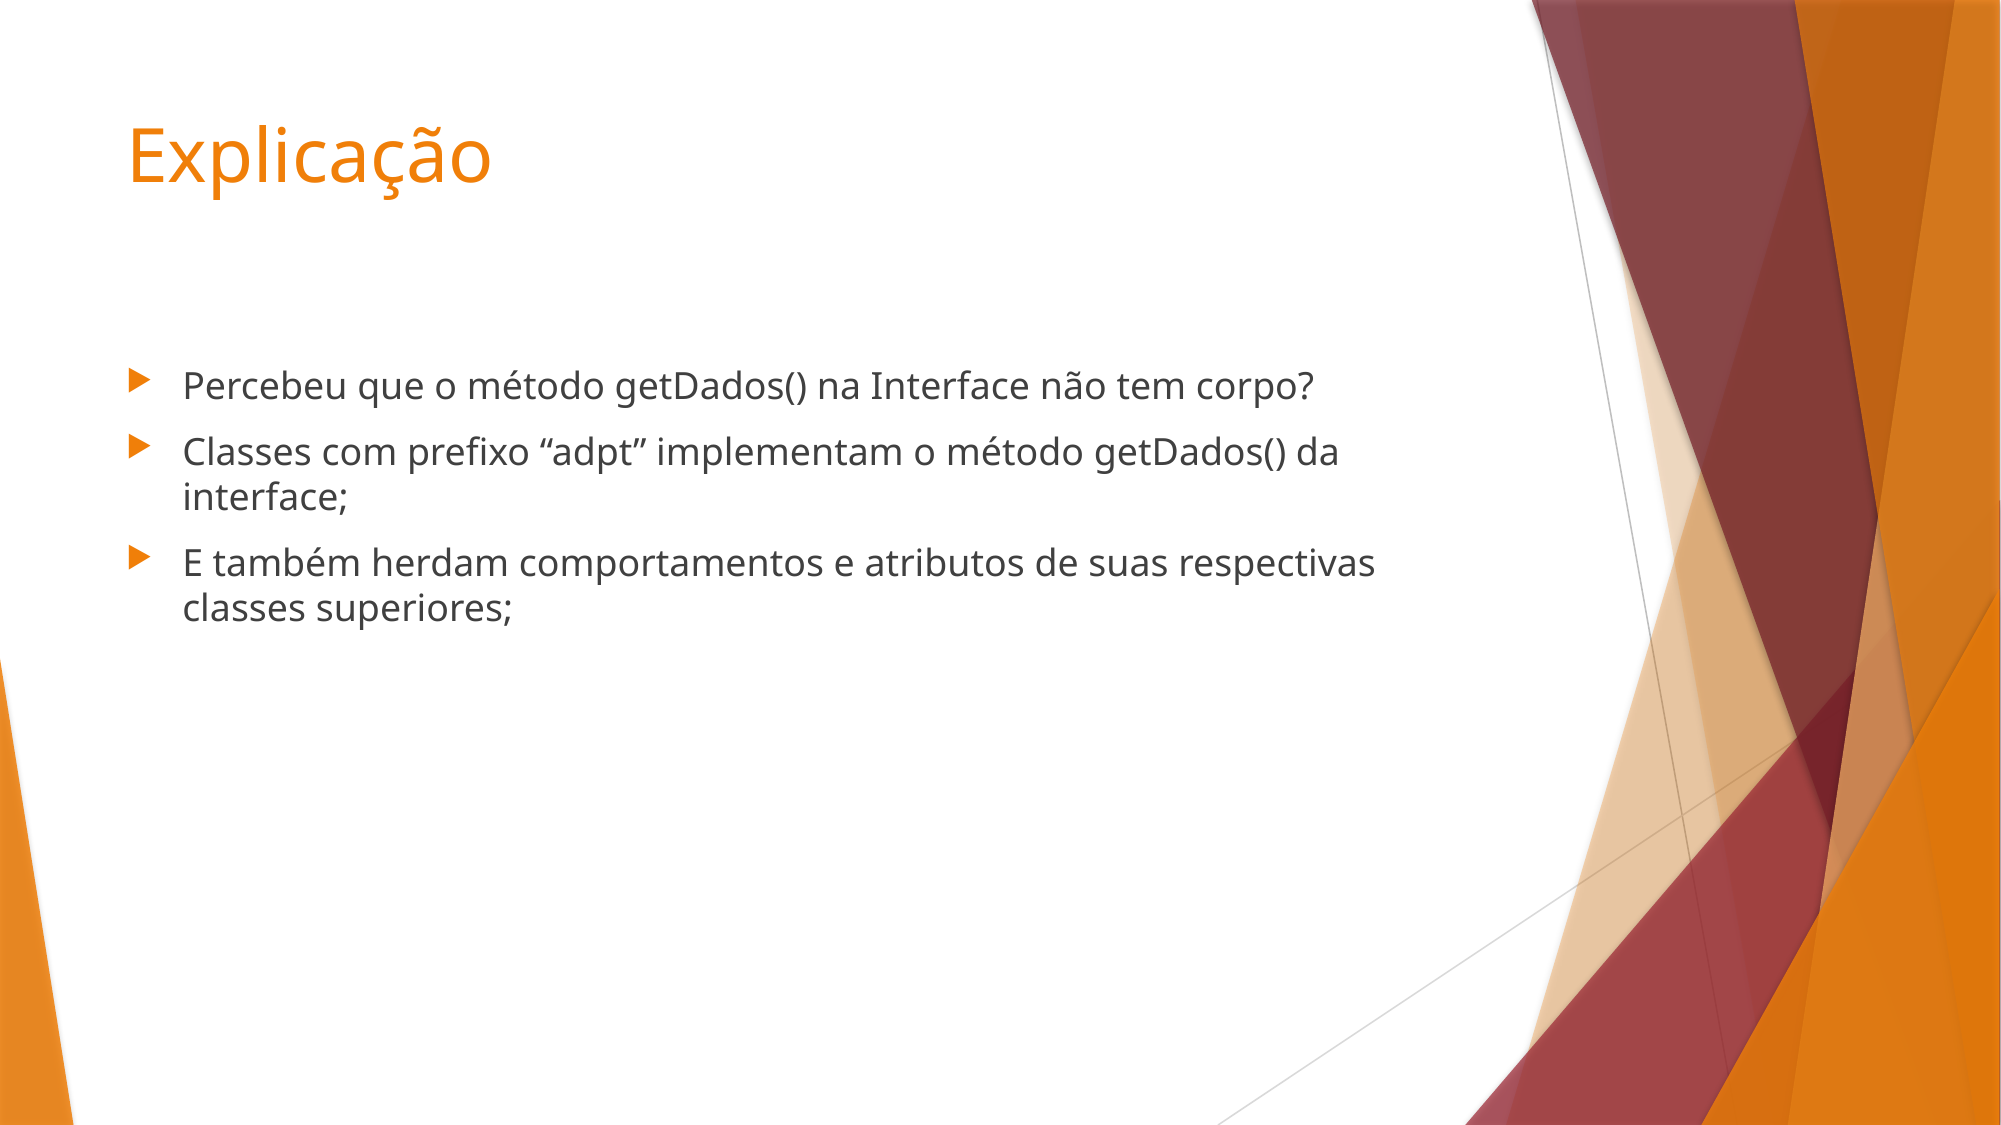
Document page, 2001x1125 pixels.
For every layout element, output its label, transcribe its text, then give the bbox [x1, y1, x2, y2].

list Percebeu que o método getDados() na Interface não tem corpo? Classes com prefixo “adpt” implementam o método getDados() da interface; E também herdam comportamentos e atributos de suas respectivas classes superiores; [111, 354, 1522, 992]
title Explicação [111, 99, 1522, 317]
